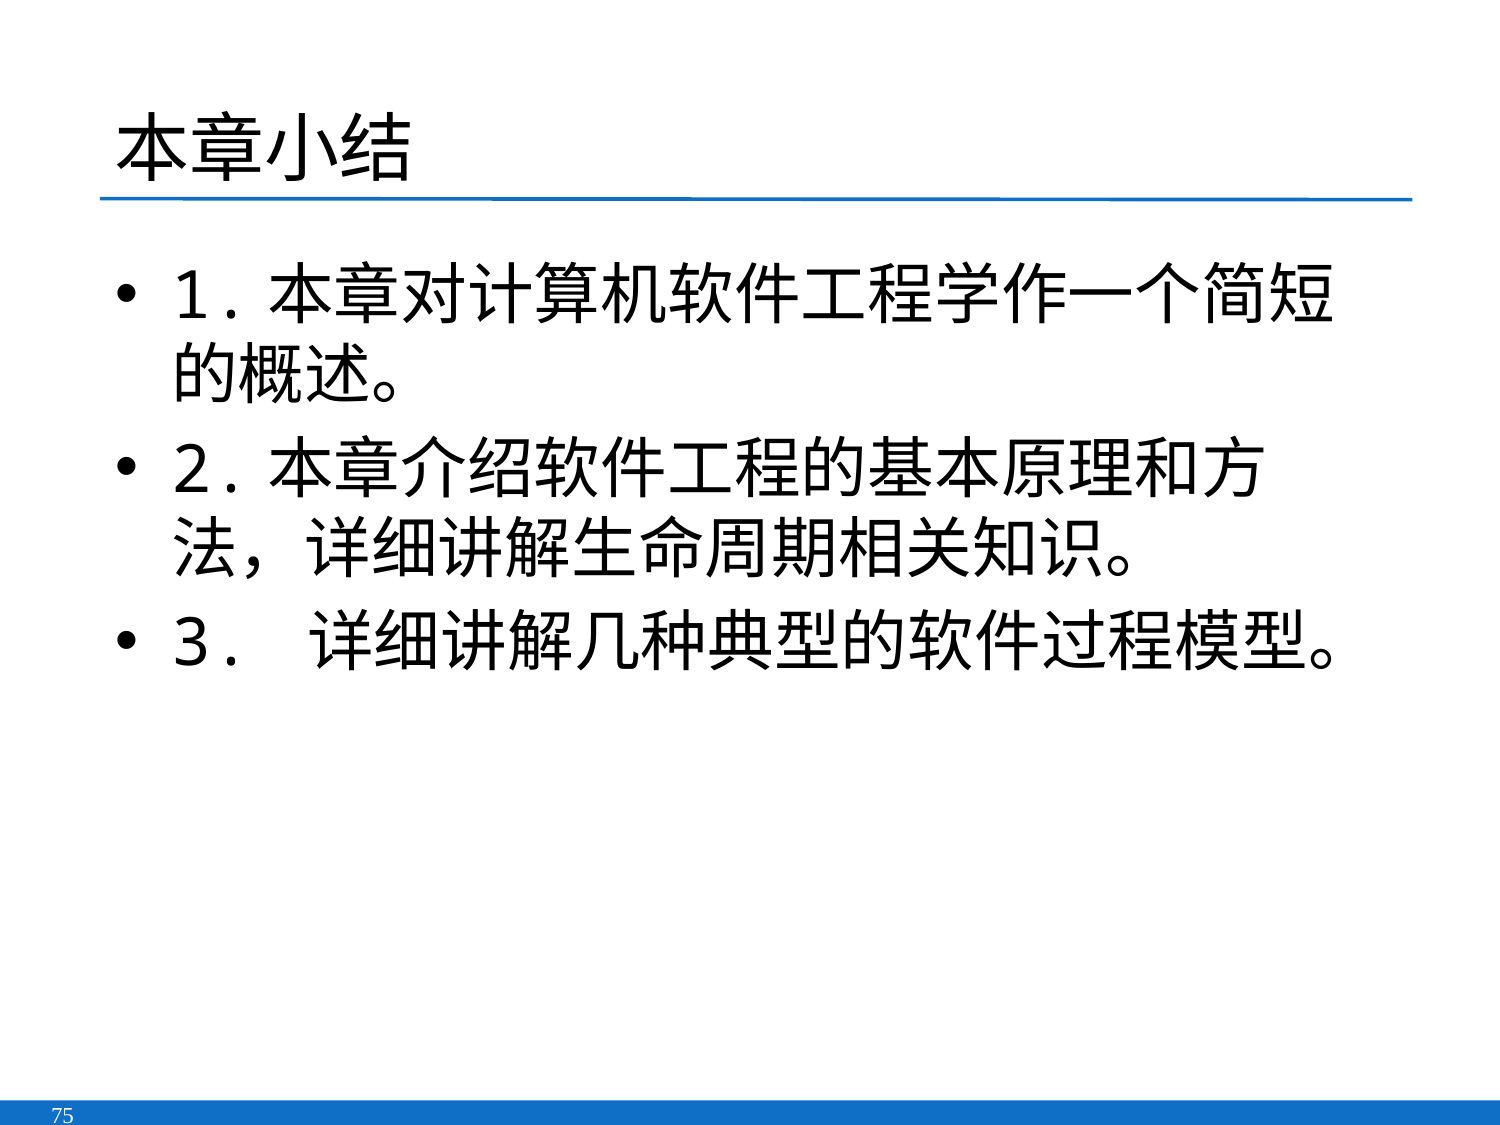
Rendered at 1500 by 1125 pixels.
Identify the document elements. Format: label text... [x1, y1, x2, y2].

slide_number 75 [12, 1093, 113, 1123]
title 本章小结 [99, 93, 1413, 199]
list 1.本章对计算机软件工程学作一个简短的概述。 2.本章介绍软件工程的基本原理和方法，详细讲解生命周期相关知识。 3. 详细讲解几种典型的软件过程模型。 [99, 245, 1413, 793]
